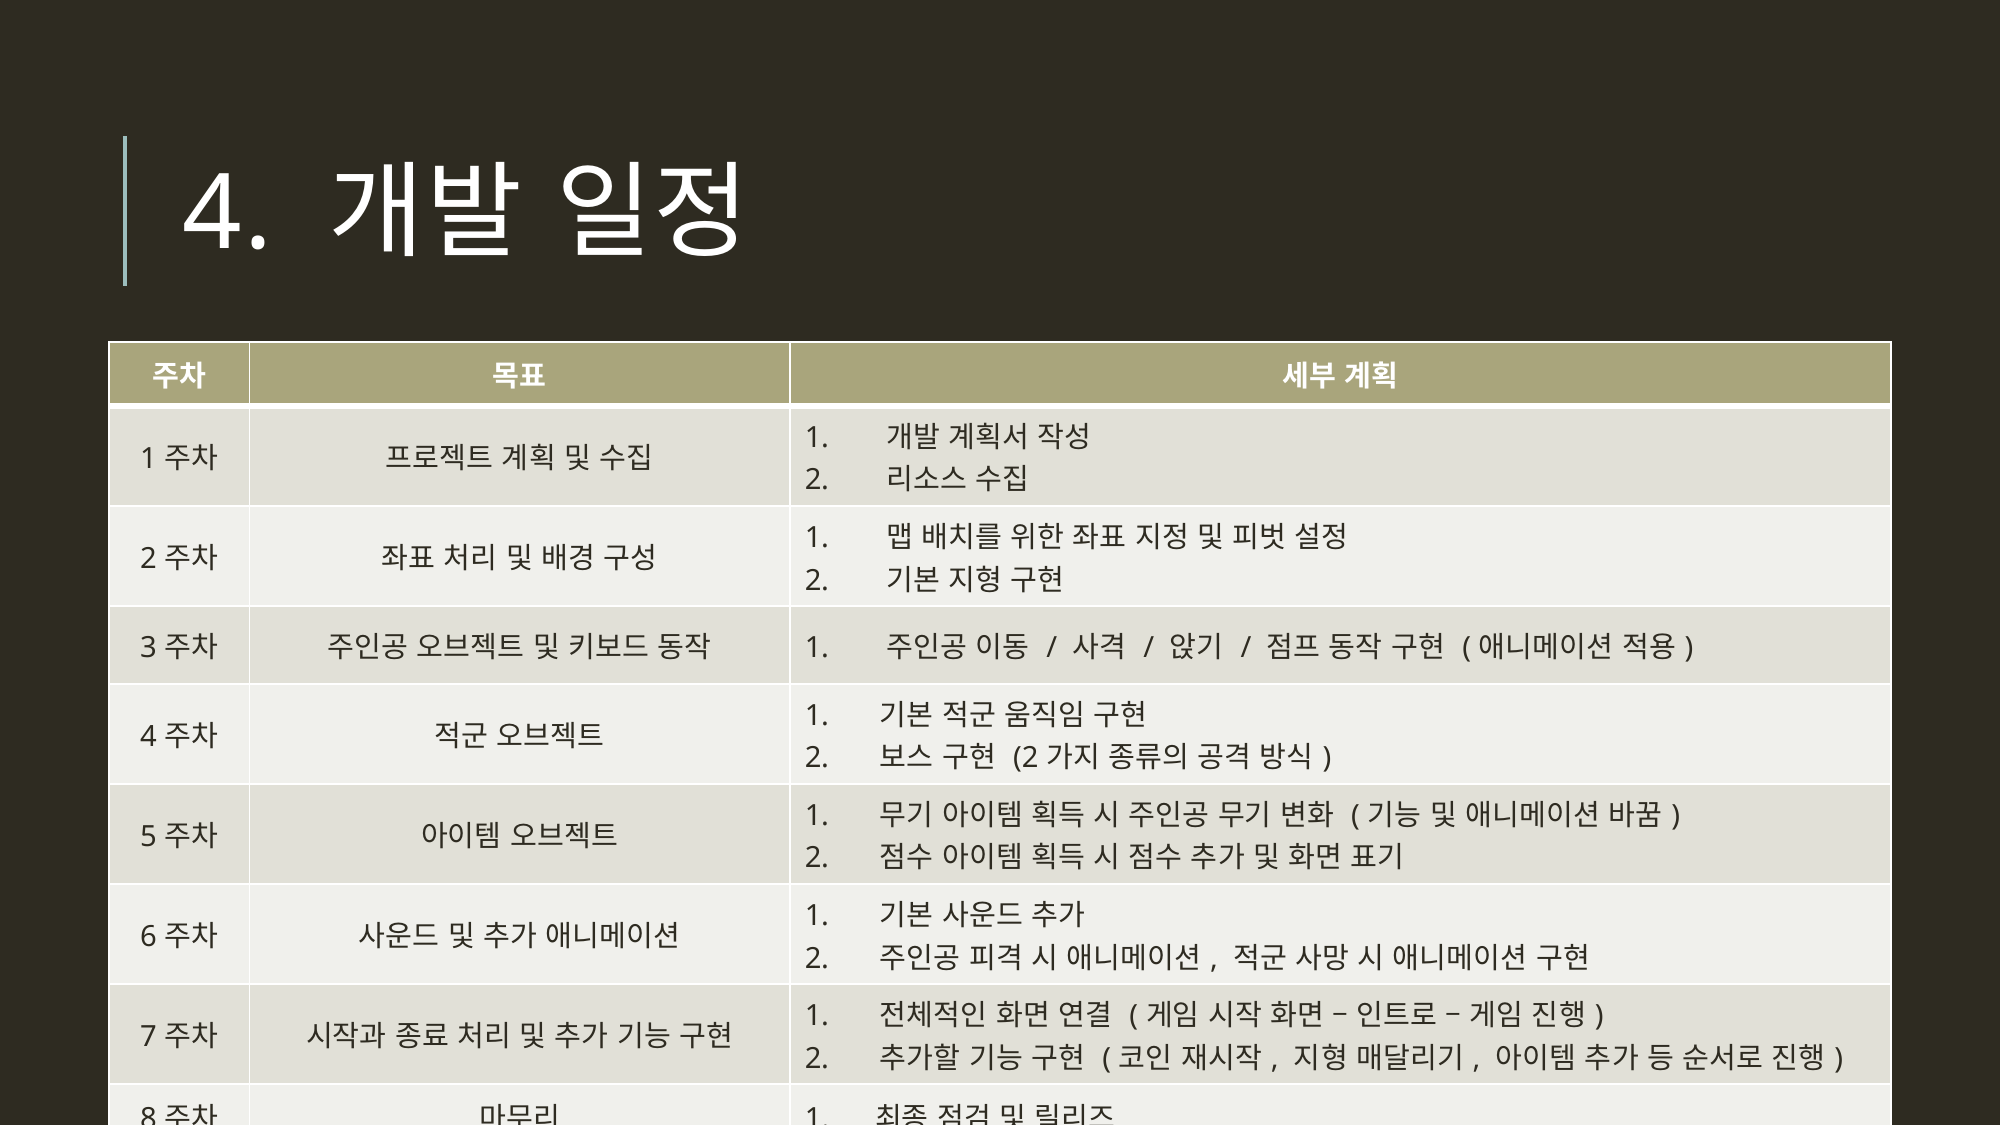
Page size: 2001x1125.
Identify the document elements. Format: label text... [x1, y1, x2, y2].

table_cell 시작과 종료 처리 및 추가 기능 구현 [250, 985, 789, 1083]
table_cell 3주차 [110, 607, 249, 683]
table_cell 8주차 [110, 1085, 249, 1125]
table_cell 무기 아이템 획득 시 주인공 무기 변화 (기능 및 애니메이션 바꿈) 점수 아이템 획득 시 점수 추가 및 화면 표기 [791, 785, 1890, 883]
table_cell 전체적인 화면 연결 (게임 시작 화면 – 인트로 – 게임 진행) 추가할 기능 구현 (코인 재시작, 지형 매달리기, 아이템 추가 등 순서로 진행) [791, 985, 1890, 1083]
table_cell 1주차 [110, 409, 249, 505]
table_header 주차 [110, 343, 249, 403]
title 4. 개발 일정 [168, 96, 1763, 341]
table_cell 좌표 처리 및 배경 구성 [250, 507, 789, 605]
table_cell 개발 계획서 작성 리소스 수집 [791, 409, 1890, 505]
table_cell 아이템 오브젝트 [250, 785, 789, 883]
table_cell 2주차 [110, 507, 249, 605]
table_cell 1. 최종 점검 및 릴리즈 [791, 1085, 1890, 1125]
table_cell 적군 오브젝트 [250, 685, 789, 783]
table_cell 마무리 [250, 1085, 789, 1125]
table_cell 프로젝트 계획 및 수집 [250, 409, 789, 505]
table_cell 맵 배치를 위한 좌표 지정 및 피벗 설정 기본 지형 구현 [791, 507, 1890, 605]
table_cell 주인공 이동 / 사격 / 앉기 / 점프 동작 구현 (애니메이션 적용) [791, 607, 1890, 683]
table_cell 5주차 [110, 785, 249, 883]
table_cell 6주차 [110, 885, 249, 983]
table_cell 기본 적군 움직임 구현 보스 구현 (2가지 종류의 공격 방식) [791, 685, 1890, 783]
table_header 목표 [250, 343, 789, 403]
table_cell 기본 사운드 추가 주인공 피격 시 애니메이션, 적군 사망 시 애니메이션 구현 [791, 885, 1890, 983]
table_cell 7주차 [110, 985, 249, 1083]
table_header 세부 계획 [791, 343, 1890, 403]
table_cell 4주차 [110, 685, 249, 783]
table_cell 사운드 및 추가 애니메이션 [250, 885, 789, 983]
table_cell 주인공 오브젝트 및 키보드 동작 [250, 607, 789, 683]
